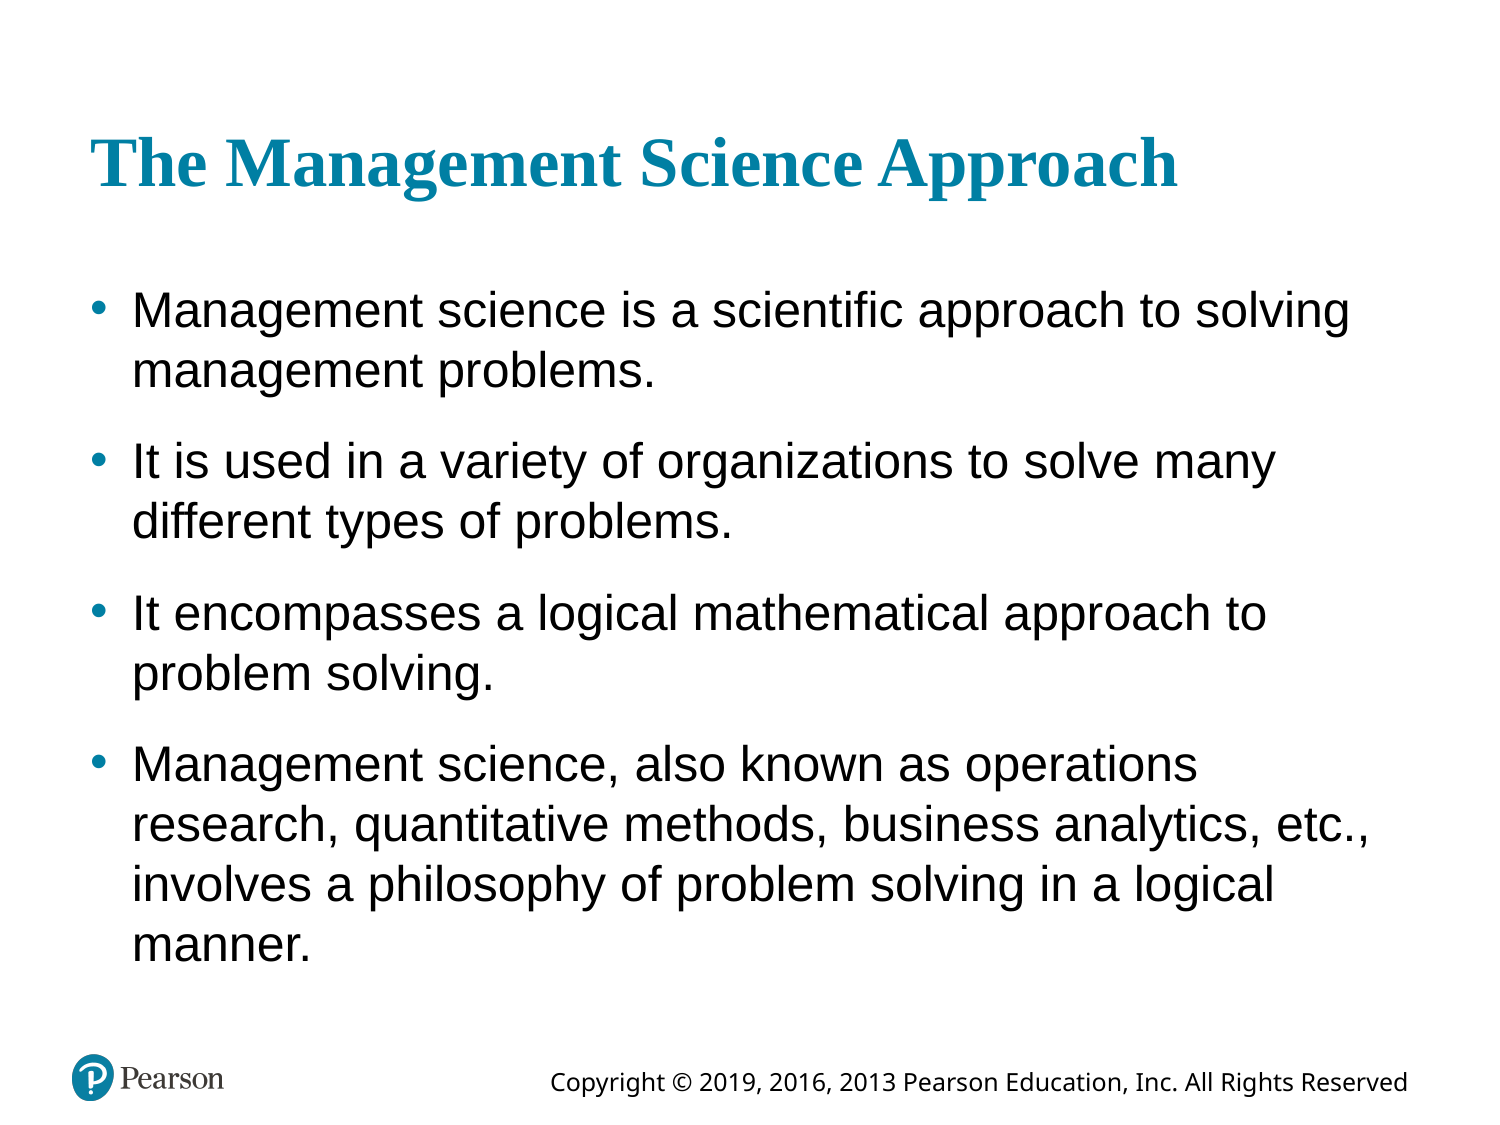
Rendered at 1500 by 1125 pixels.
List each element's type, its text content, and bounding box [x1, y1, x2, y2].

title The Management Science Approach [75, 35, 1425, 216]
picture [72, 1054, 88, 1070]
picture [72, 1087, 83, 1101]
picture [98, 1054, 224, 1101]
list Management science is a scientific approach to solving management problems. It is used in a variety of organizations to solve many different types of problems. It encompasses a logical mathematical approach to problem solving. Management science, also known as operations research, quantitative methods, business analytics, etc., involves a philosophy of problem solving in a logical manner. [75, 262, 1425, 1005]
picture [80, 1063, 106, 1088]
